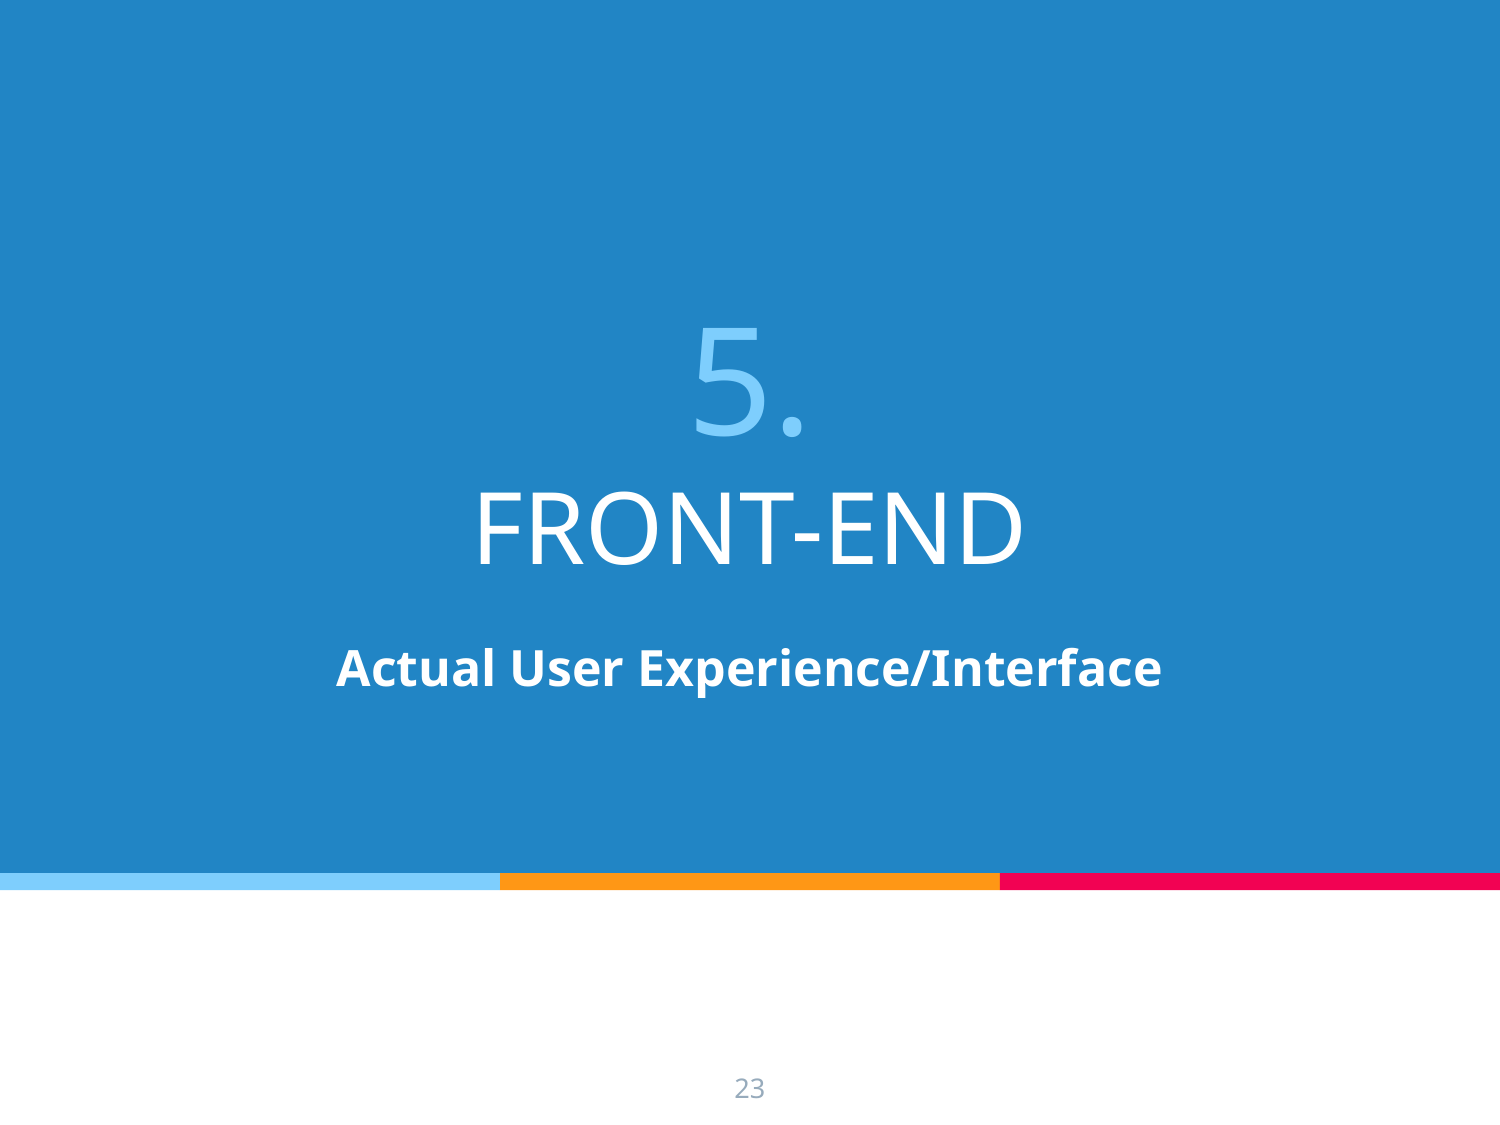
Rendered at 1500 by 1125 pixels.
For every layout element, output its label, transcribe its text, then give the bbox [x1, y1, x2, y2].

slide_number 23 [0, 1056, 1500, 1125]
subtitle Actual User Experience/Interface [103, 621, 1397, 793]
title 5. FRONT-END [112, 346, 1388, 600]
